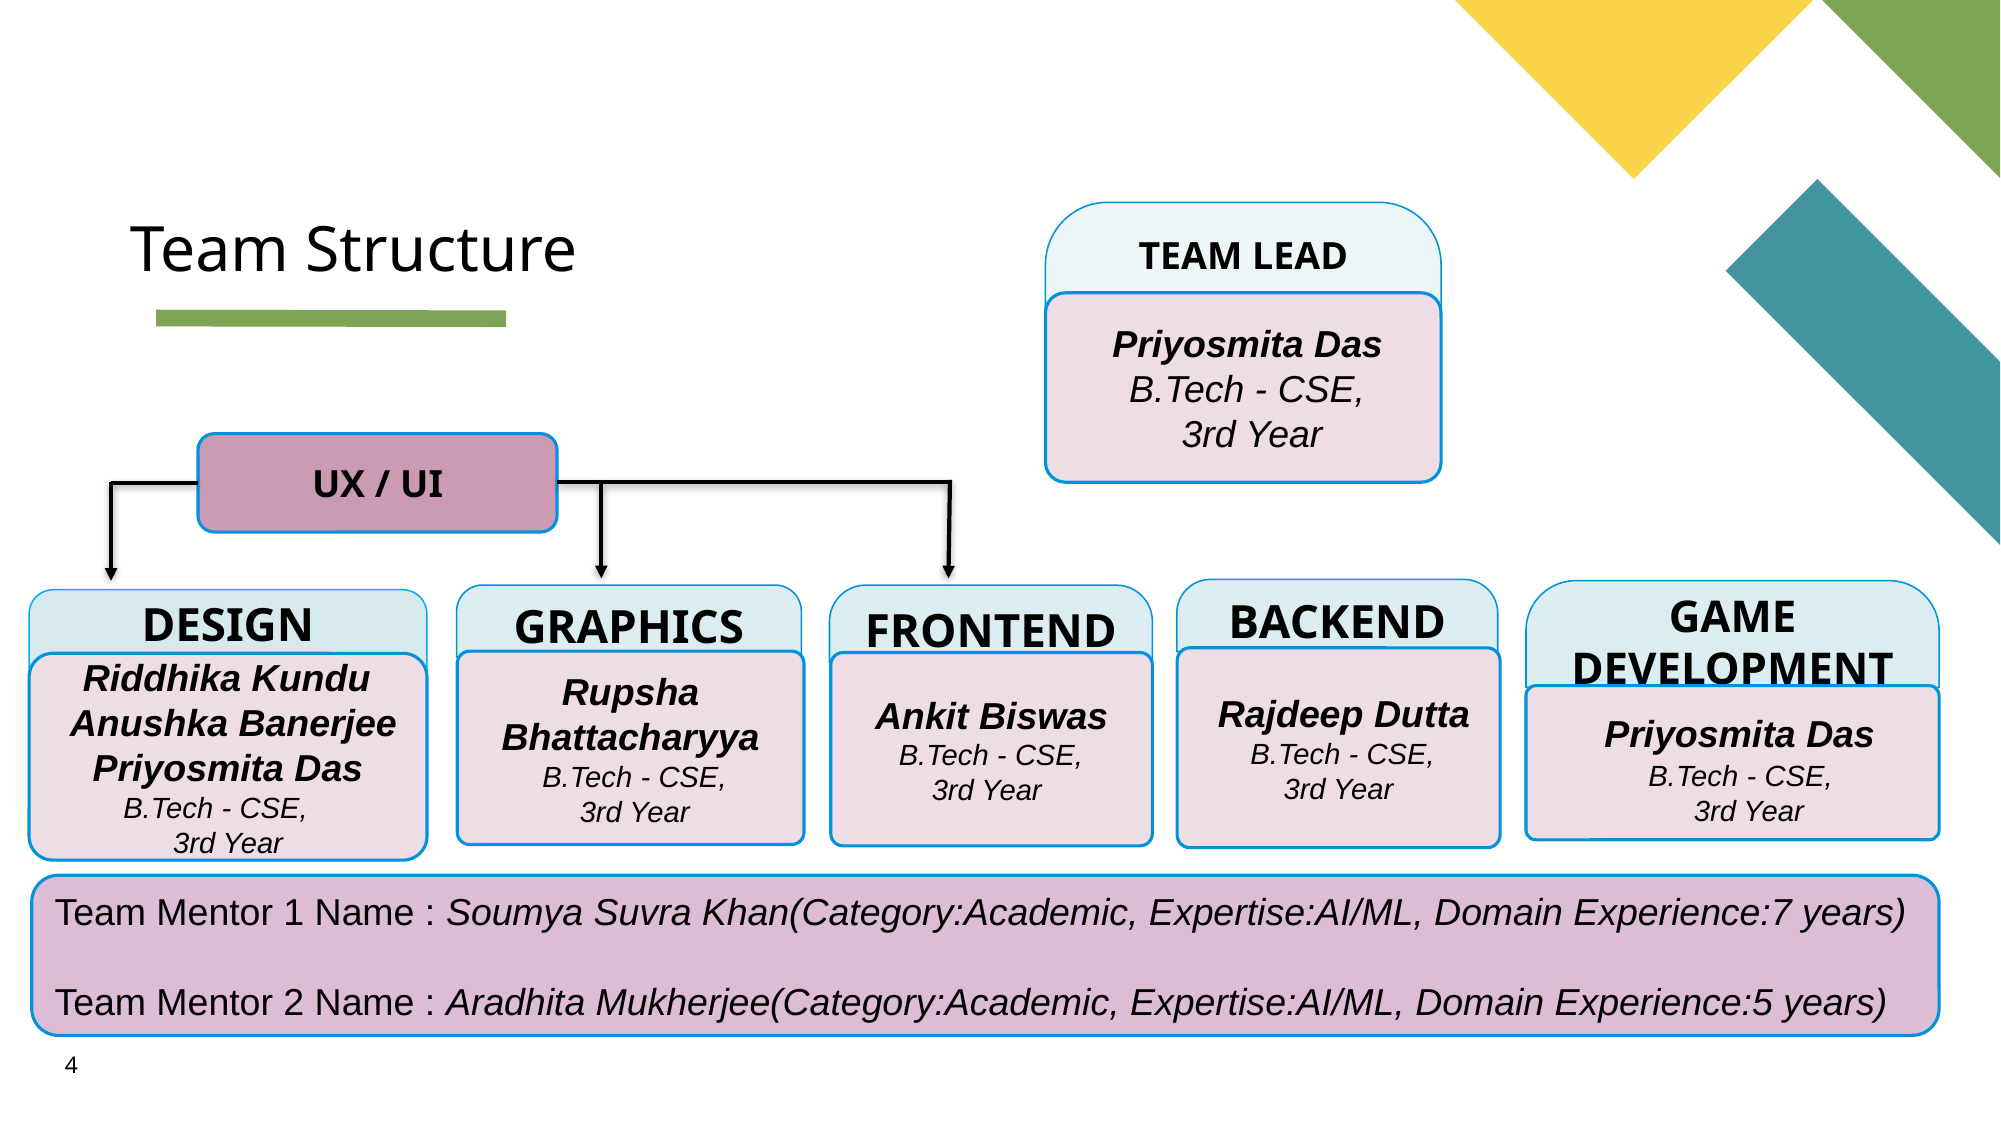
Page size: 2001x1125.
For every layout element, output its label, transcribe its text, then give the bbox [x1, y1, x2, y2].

text_box GRAPHICS [456, 585, 802, 658]
text_box BACKEND [1176, 579, 1498, 652]
text_box Rajdeep Dutta B.Tech - CSE, 3rd Year [1177, 647, 1501, 848]
text_box Priyosmita Das B.Tech - CSE, 3rd Year [1525, 685, 1940, 840]
text_box Team Structure [114, 202, 850, 300]
text_box [1045, 202, 1442, 312]
text_box [397, 589, 427, 670]
text_box UX / UI [197, 433, 558, 533]
text_box Riddhika Kundu Anushka Banerjee Priyosmita Das B.Tech - CSE, 3rd Year [29, 653, 427, 861]
text_box DESIGN [59, 588, 397, 653]
text_box Rupsha Bhattacharyya B.Tech - CSE, 3rd Year [457, 651, 805, 845]
text_box Priyosmita Das B.Tech - CSE, 3rd Year [1045, 292, 1442, 483]
text_box FRONTEND [829, 585, 1153, 663]
text_box [29, 589, 59, 670]
text_box Team Mentor 1 Name : Soumya Suvra Khan(Category:Academic, Expertise:AI/ML, Domain Experience:7 years) Team Mentor 2 Name : Aradhita Mukherjee(Category:Academic, Expertise:AI/ML, Domain Experience:5 years) [31, 875, 1940, 1036]
slide_number ‹#› [64, 1050, 151, 1092]
text_box TEAM LEAD [1097, 217, 1390, 293]
text_box GAME DEVELOPMENT [1525, 580, 1940, 688]
text_box Ankit Biswas B.Tech - CSE, 3rd Year [830, 652, 1153, 846]
